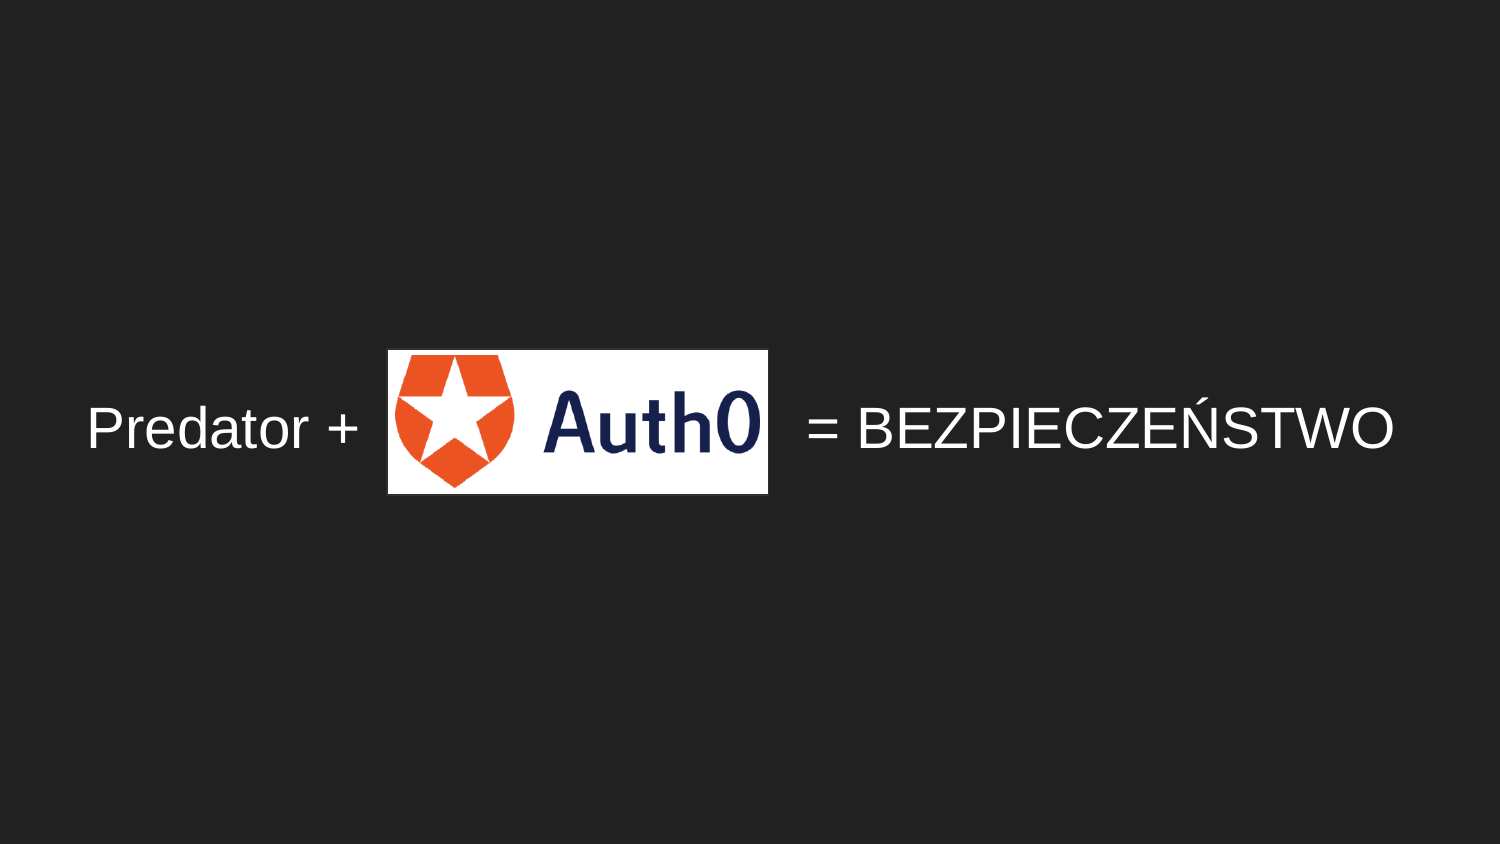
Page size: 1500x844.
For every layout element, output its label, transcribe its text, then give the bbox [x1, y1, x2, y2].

picture [395, 355, 760, 488]
text_box = BEZPIECZEŃSTWO [791, 374, 1494, 434]
title Predator + [71, 374, 387, 469]
text_box [387, 348, 769, 495]
